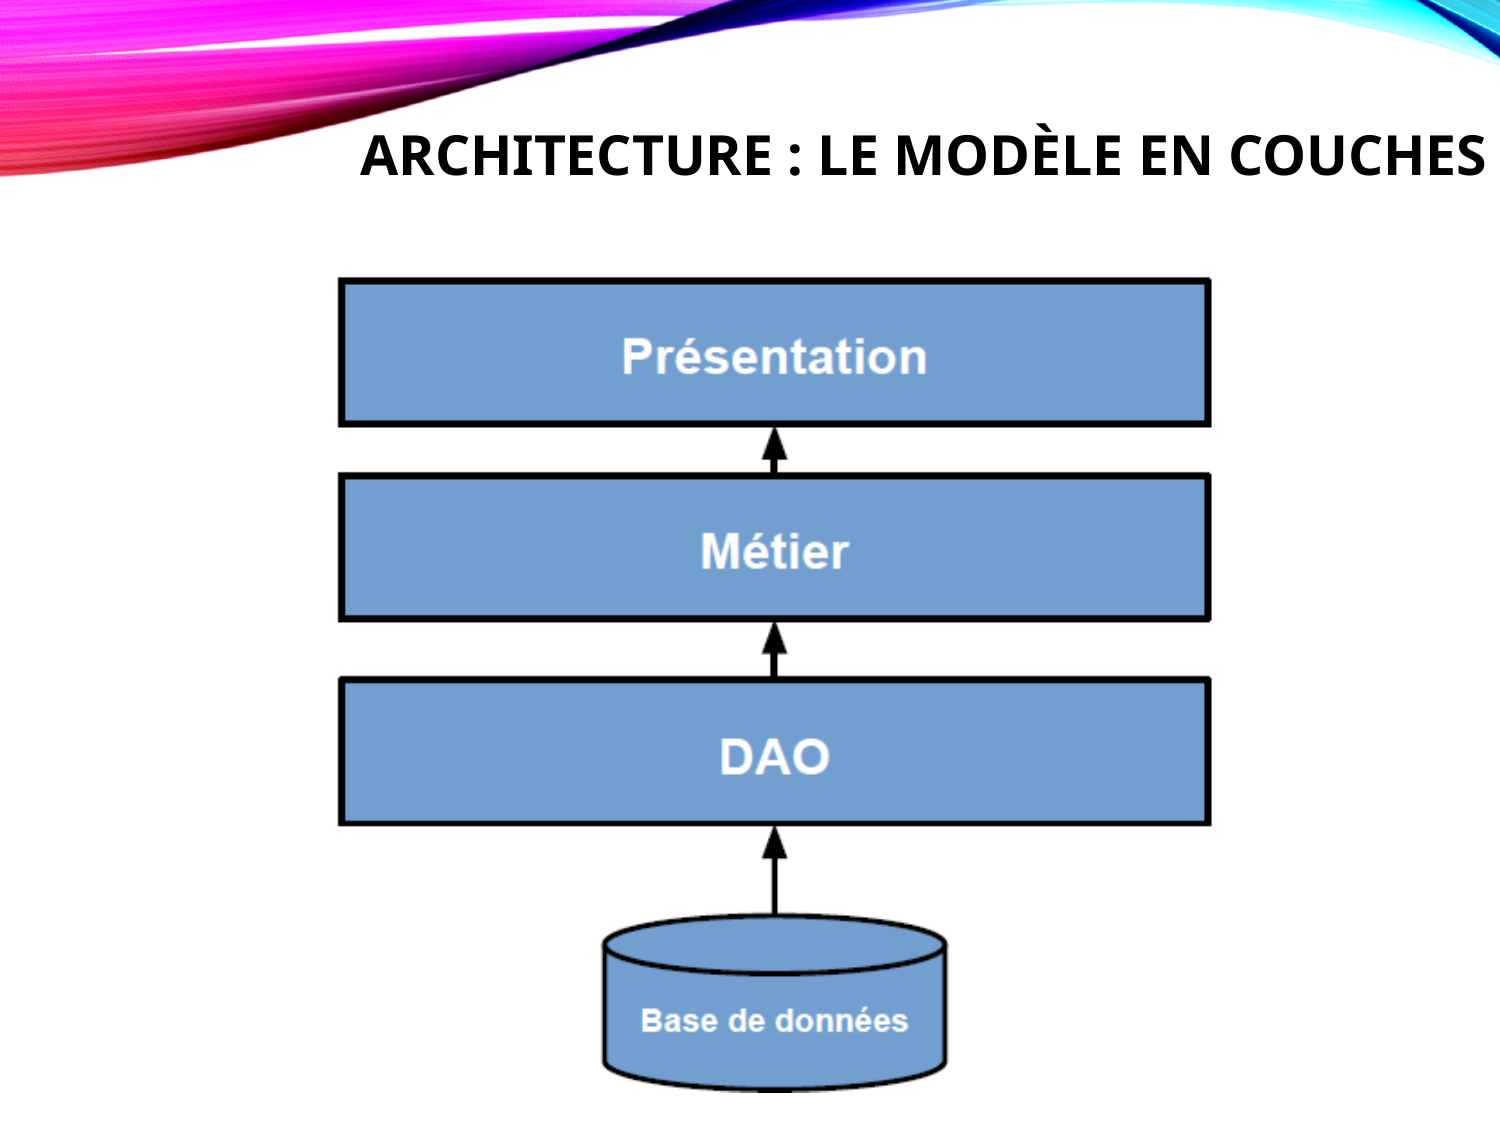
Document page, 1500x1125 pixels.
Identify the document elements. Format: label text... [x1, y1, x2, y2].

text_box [324, 266, 1247, 1091]
picture [324, 267, 1248, 1093]
title Architecture : le modèle en couches [292, 92, 1500, 223]
picture [0, 0, 1500, 178]
